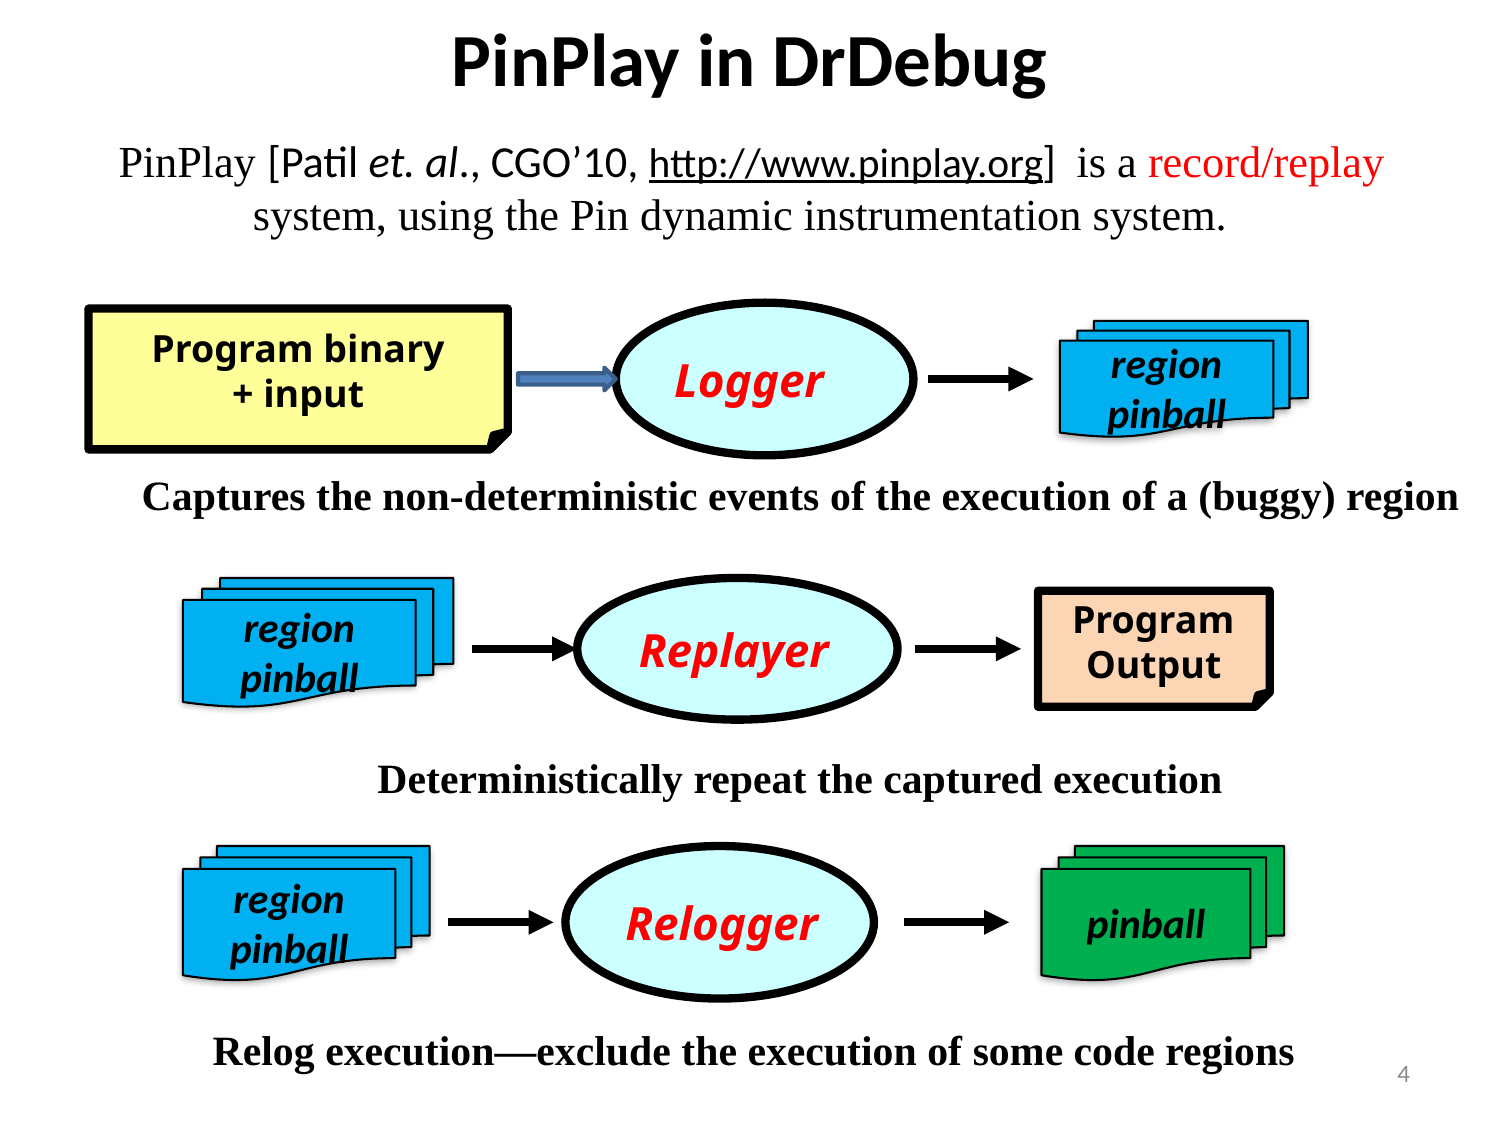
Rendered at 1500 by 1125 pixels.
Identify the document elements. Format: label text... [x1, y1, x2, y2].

title PinPlay in DrDebug [75, 0, 1425, 129]
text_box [182, 577, 1270, 811]
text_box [182, 845, 1325, 1083]
slide_number 4 [1074, 1042, 1425, 1103]
list PinPlay [Patil et. al., CGO’10, http://www.pinplay.org] is a record/replay system, using the Pin dynamic instrumentation system. [76, 125, 1427, 303]
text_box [88, 302, 1490, 528]
